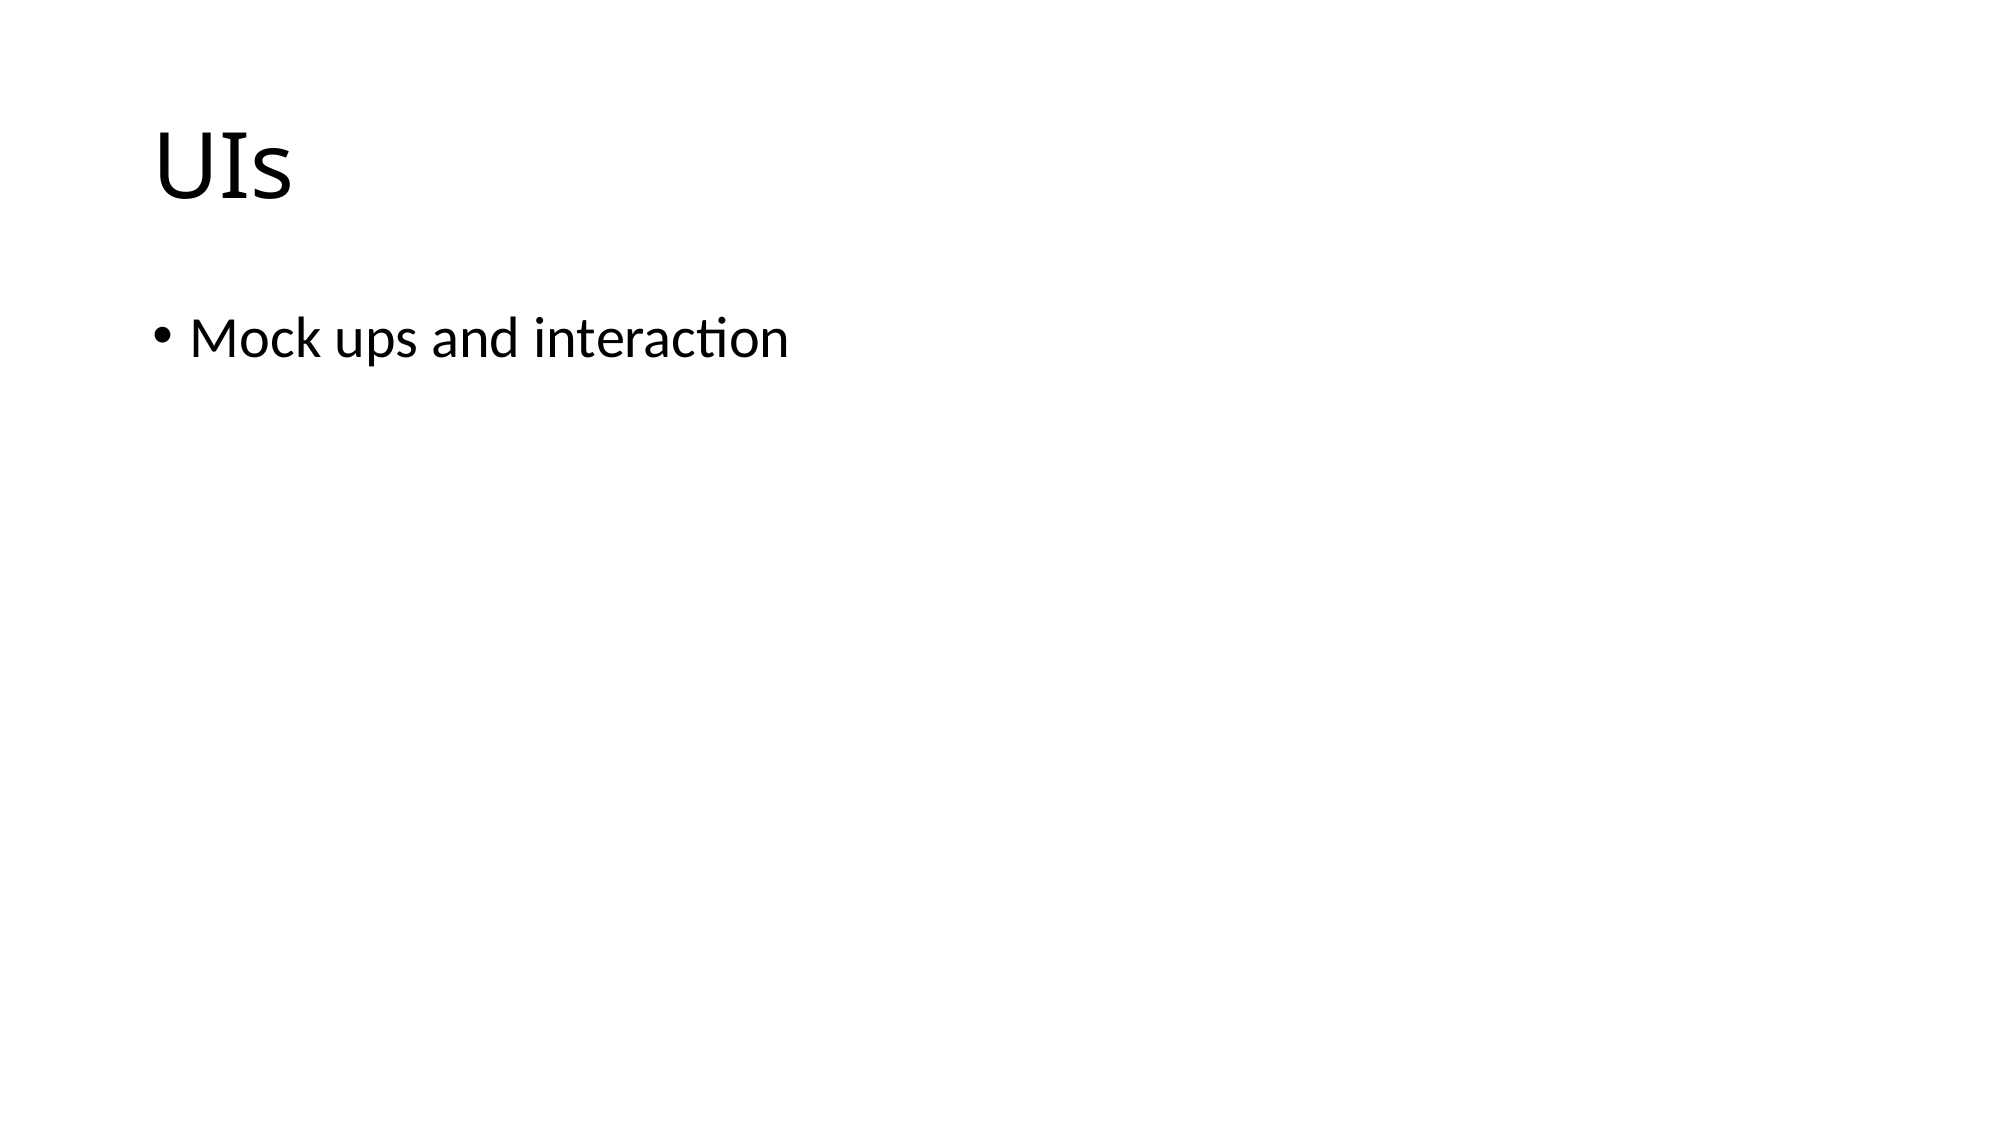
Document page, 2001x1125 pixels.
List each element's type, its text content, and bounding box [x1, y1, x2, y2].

list Mock ups and interaction [137, 299, 1863, 1014]
title UIs [137, 59, 1863, 278]
